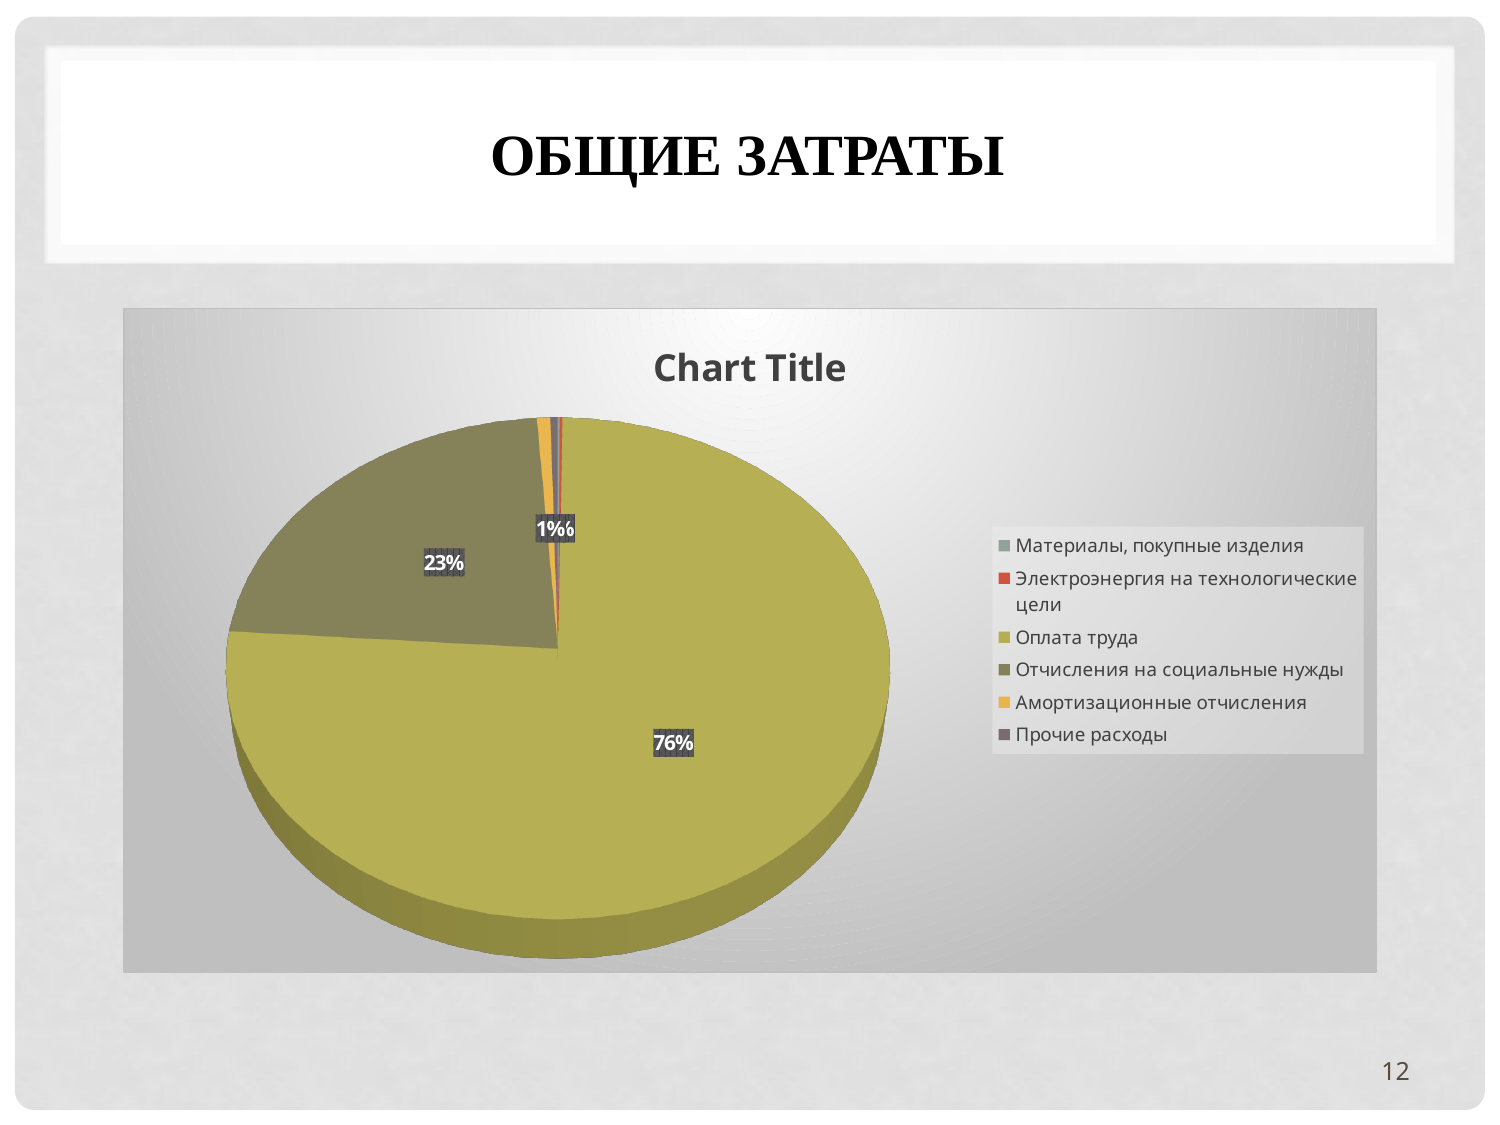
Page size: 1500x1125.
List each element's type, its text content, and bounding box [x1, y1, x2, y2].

title Общие затраты [69, 66, 1425, 238]
chart [122, 307, 1378, 973]
slide_number 12 [1074, 1042, 1425, 1103]
